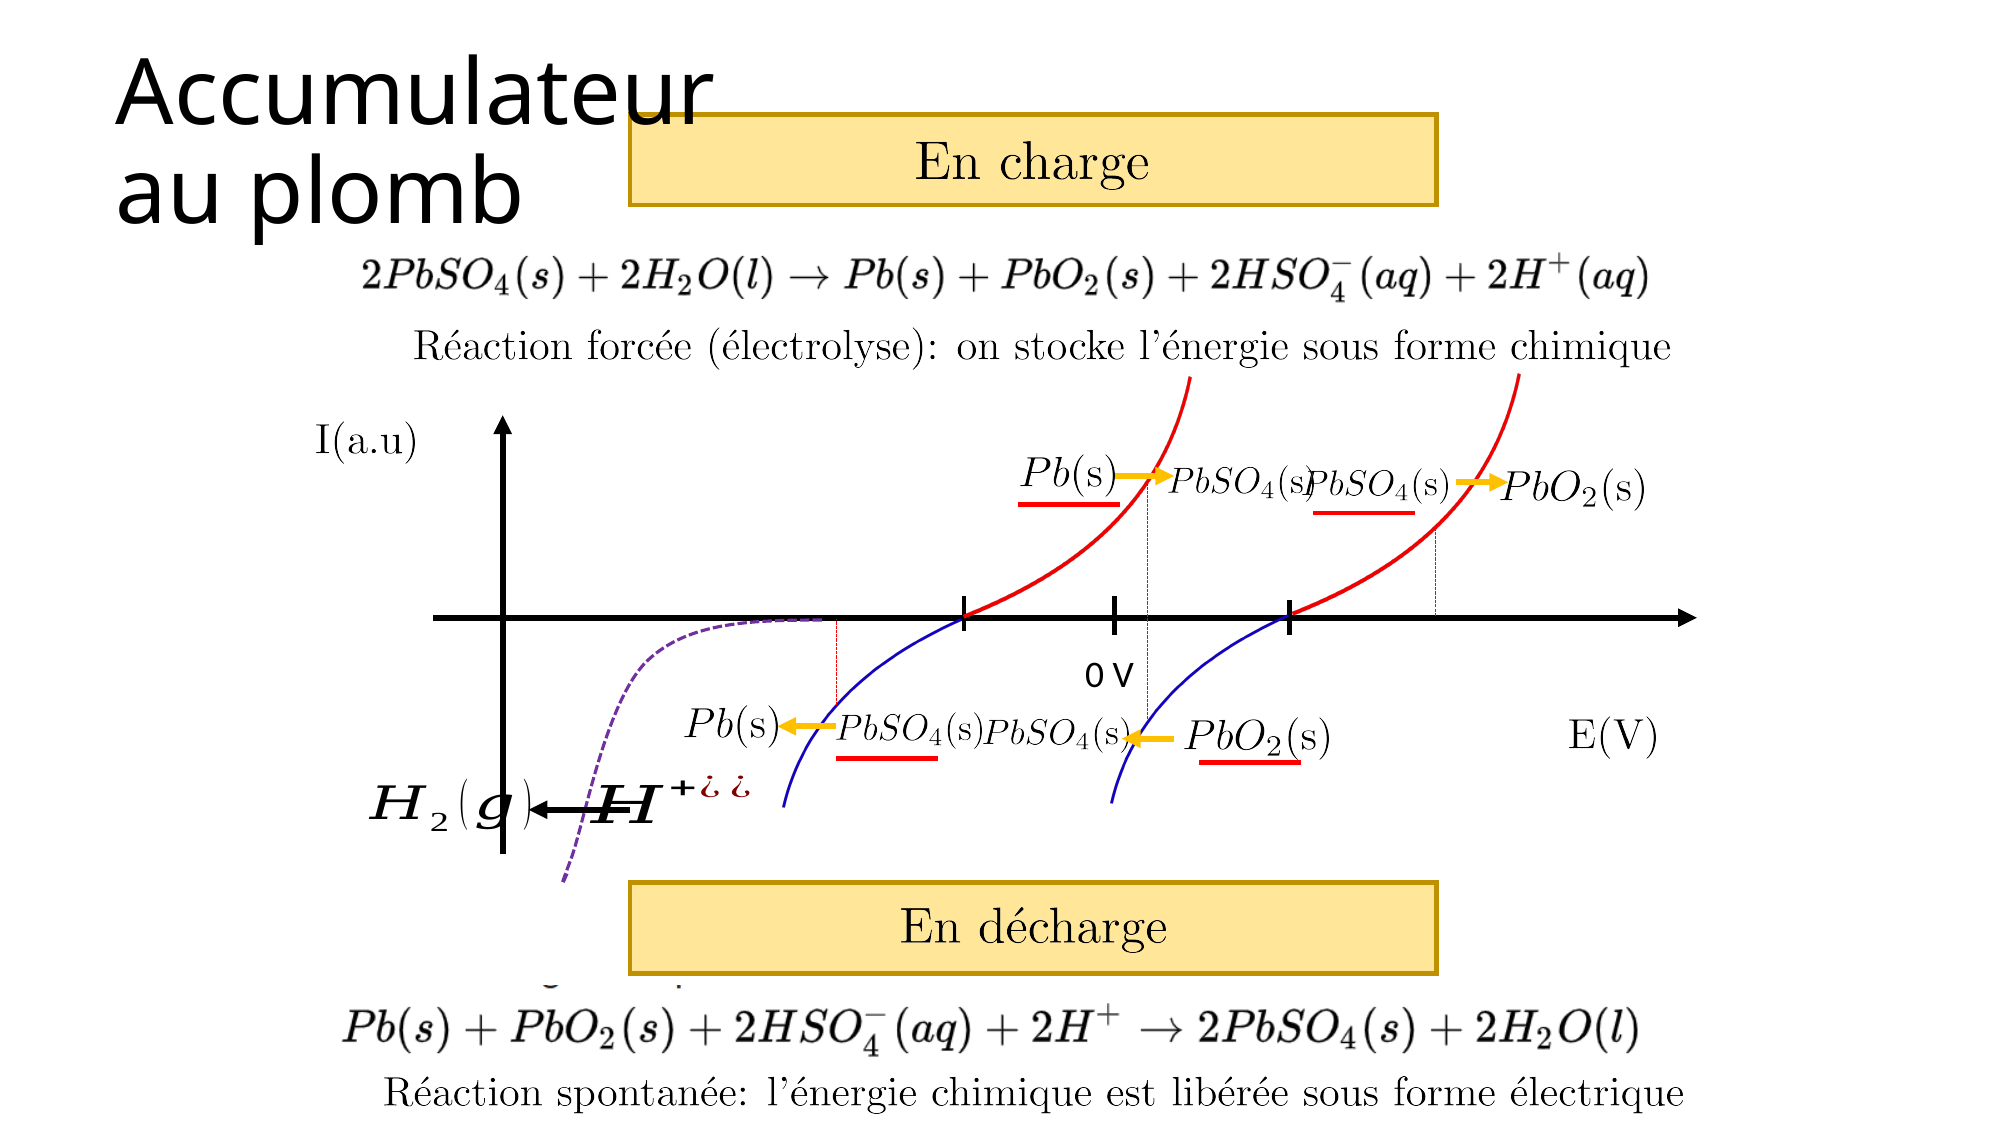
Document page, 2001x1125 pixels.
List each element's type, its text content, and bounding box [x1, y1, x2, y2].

picture [916, 141, 1148, 191]
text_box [963, 376, 1329, 804]
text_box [330, 882, 1683, 1114]
text_box [561, 813, 628, 882]
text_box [684, 373, 1644, 808]
text_box [584, 636, 684, 807]
title Accumulateur au plomb [100, 35, 1826, 253]
picture [316, 421, 415, 464]
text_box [344, 244, 1697, 370]
picture [1644, 716, 1656, 759]
text_box [610, 804, 637, 811]
